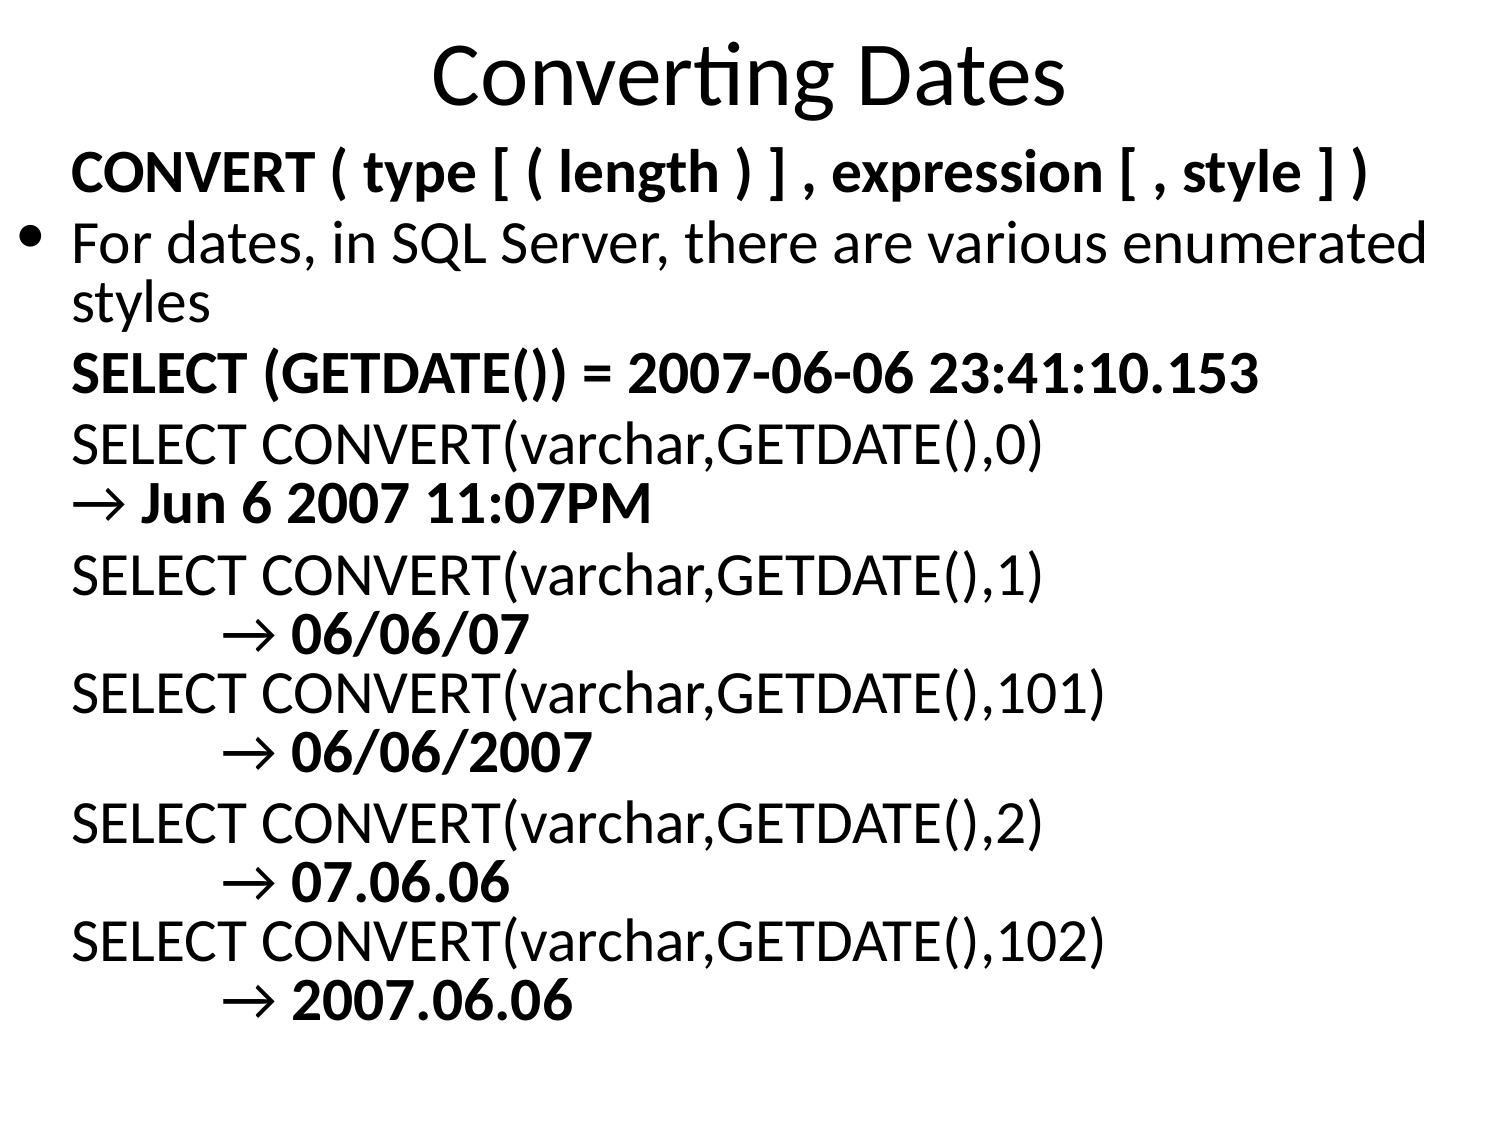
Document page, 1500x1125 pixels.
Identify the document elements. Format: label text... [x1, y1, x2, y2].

title Converting Dates [0, 0, 1500, 137]
list CONVERT ( type [ ( length ) ] , expression [ , style ] ) For dates, in SQL Server, there are various enumerated styles SELECT (GETDATE()) = 2007-06-06 23:41:10.153 SELECT CONVERT(varchar,GETDATE(),0) → Jun 6 2007 11:07PM SELECT CONVERT(varchar,GETDATE(),1) → 06/06/07 SELECT CONVERT(varchar,GETDATE(),101) → 06/06/2007 SELECT CONVERT(varchar,GETDATE(),2) → 07.06.06 SELECT CONVERT(varchar,GETDATE(),102) → 2007.06.06 [0, 137, 1500, 1125]
